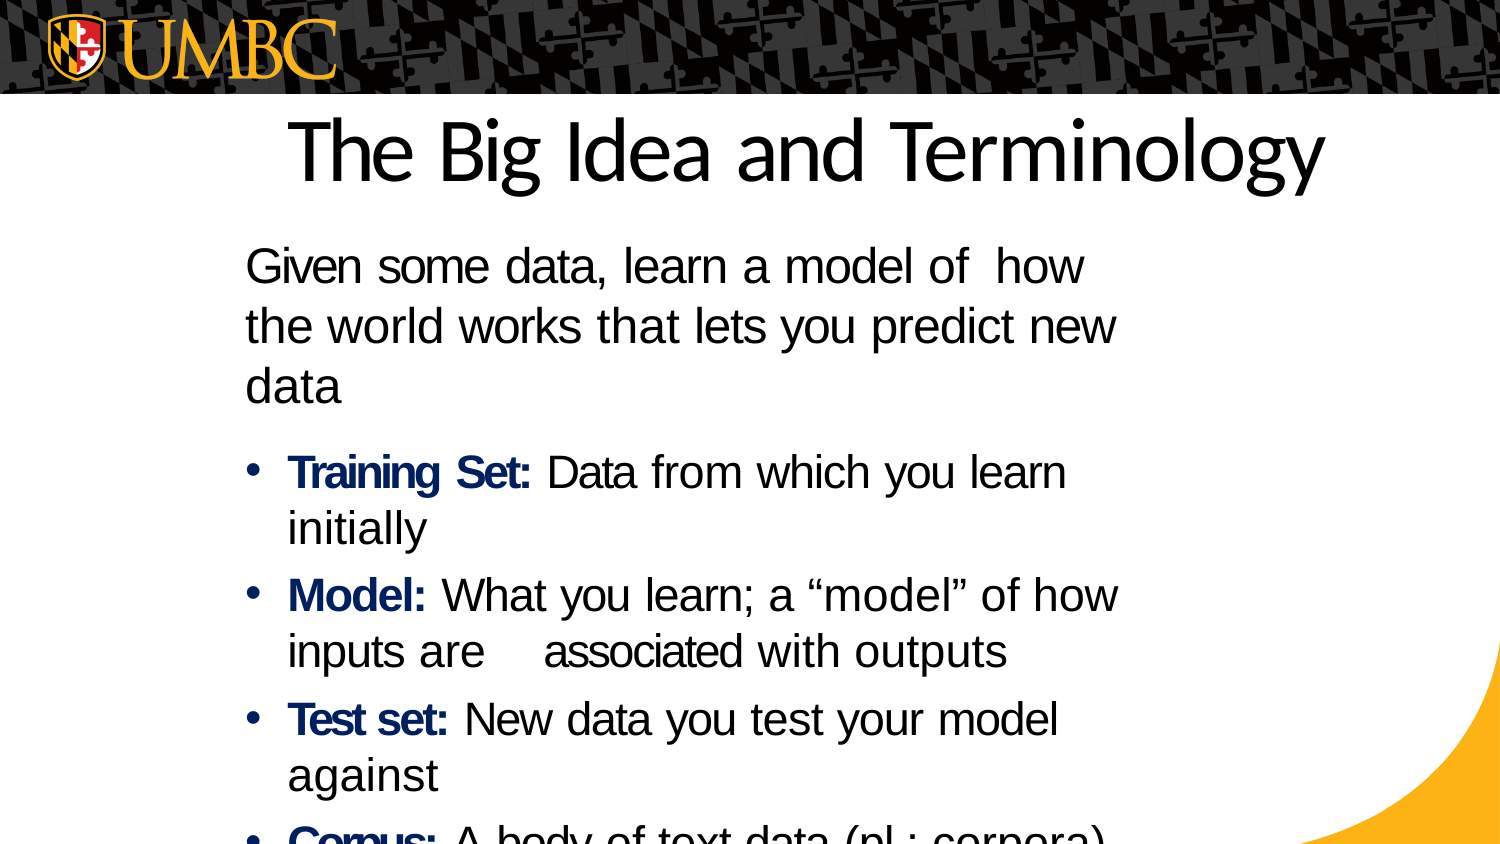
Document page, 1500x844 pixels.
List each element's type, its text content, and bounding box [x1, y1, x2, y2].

picture [0, 0, 1500, 94]
title The Big Idea and Terminology [150, 2, 1350, 216]
text_box Given some data, learn a model of how the world works that lets you predict new data Training Set: Data from which you learn initially Model: What you learn; a “model” of how inputs are associated with outputs Test set: New data you test your model against Corpus: A body of text data (pl.: corpora) Representation: The computational expression of data [243, 229, 1192, 844]
picture [1299, 639, 1500, 844]
